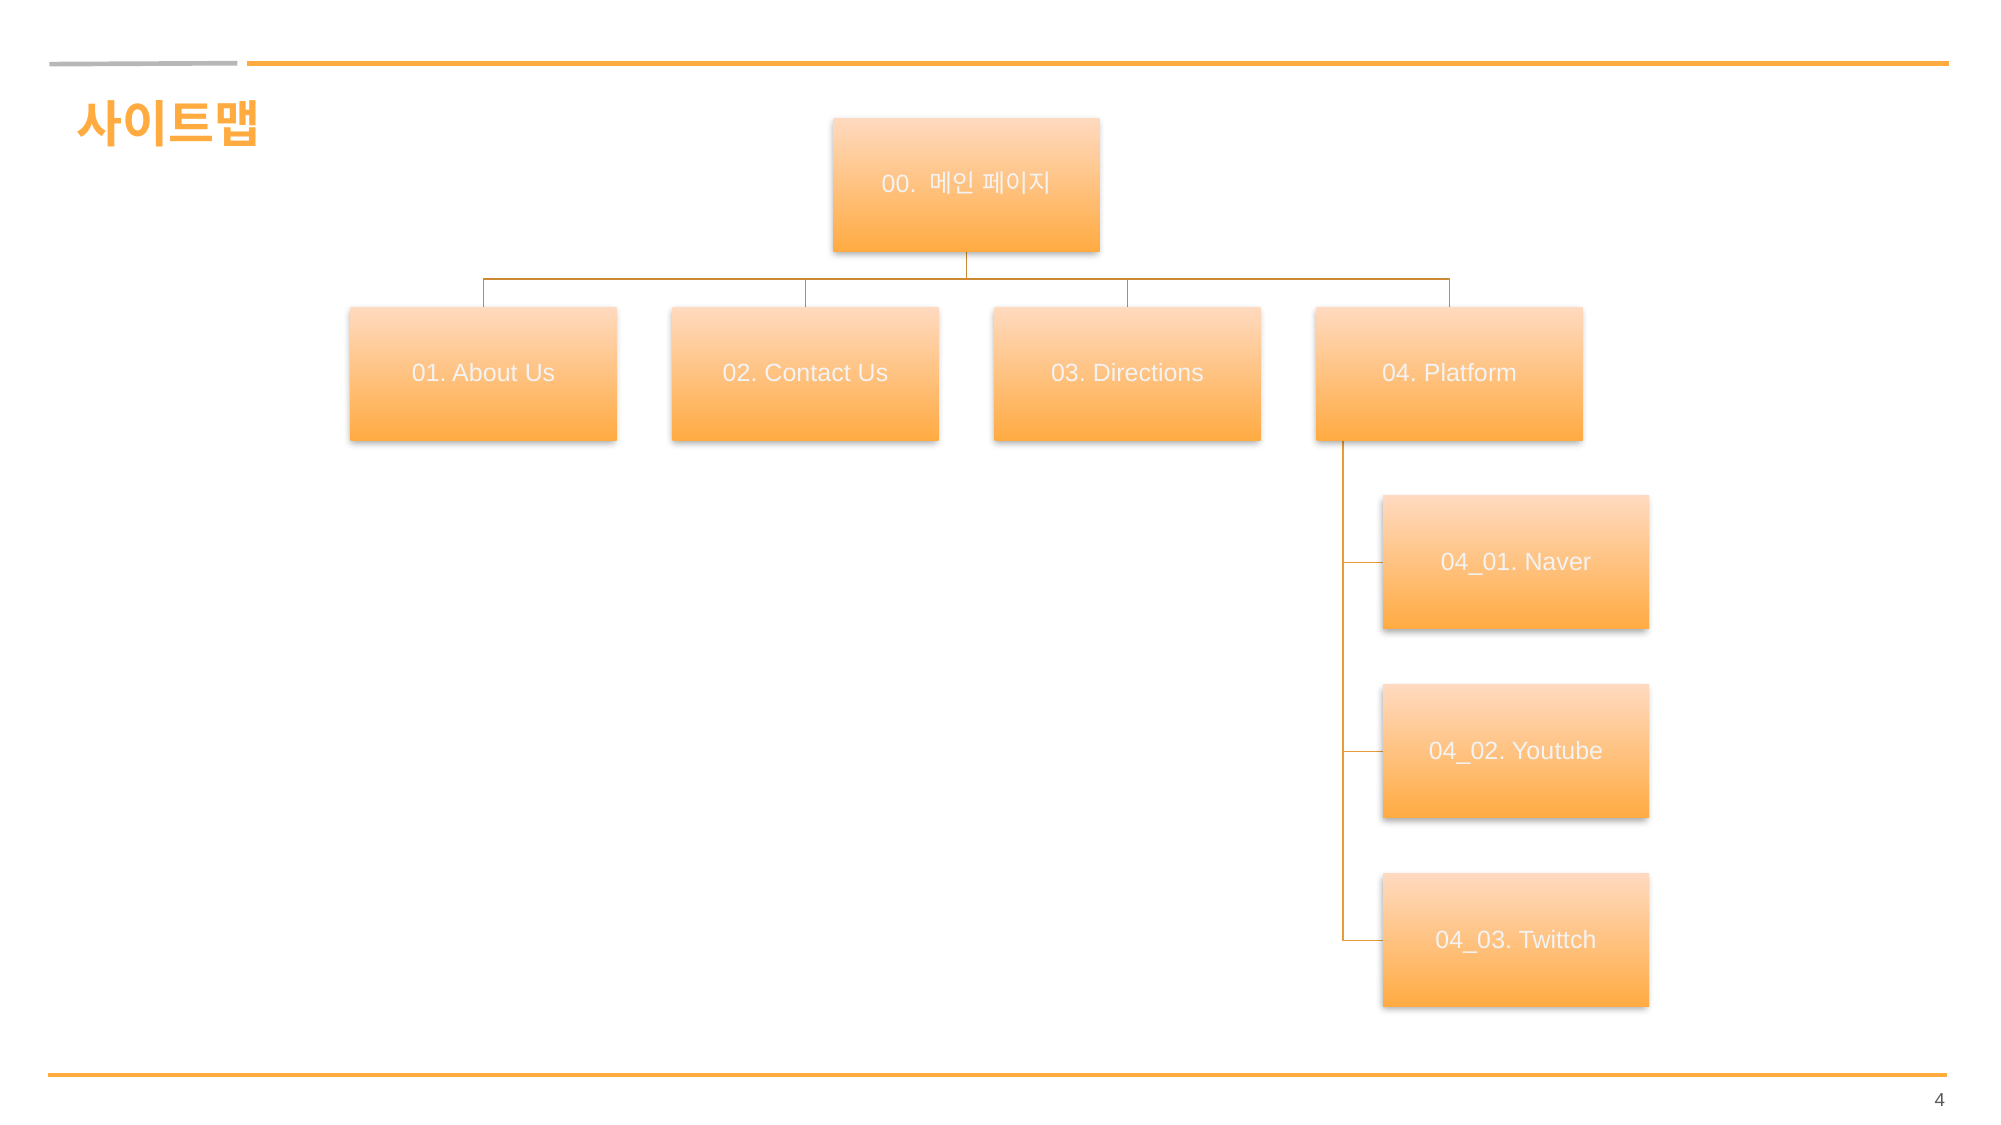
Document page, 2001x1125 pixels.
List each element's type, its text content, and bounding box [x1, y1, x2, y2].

text_box 사이트맵 [56, 79, 1224, 165]
slide_number 4 [1845, 1056, 1966, 1125]
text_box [332, 117, 1667, 1008]
